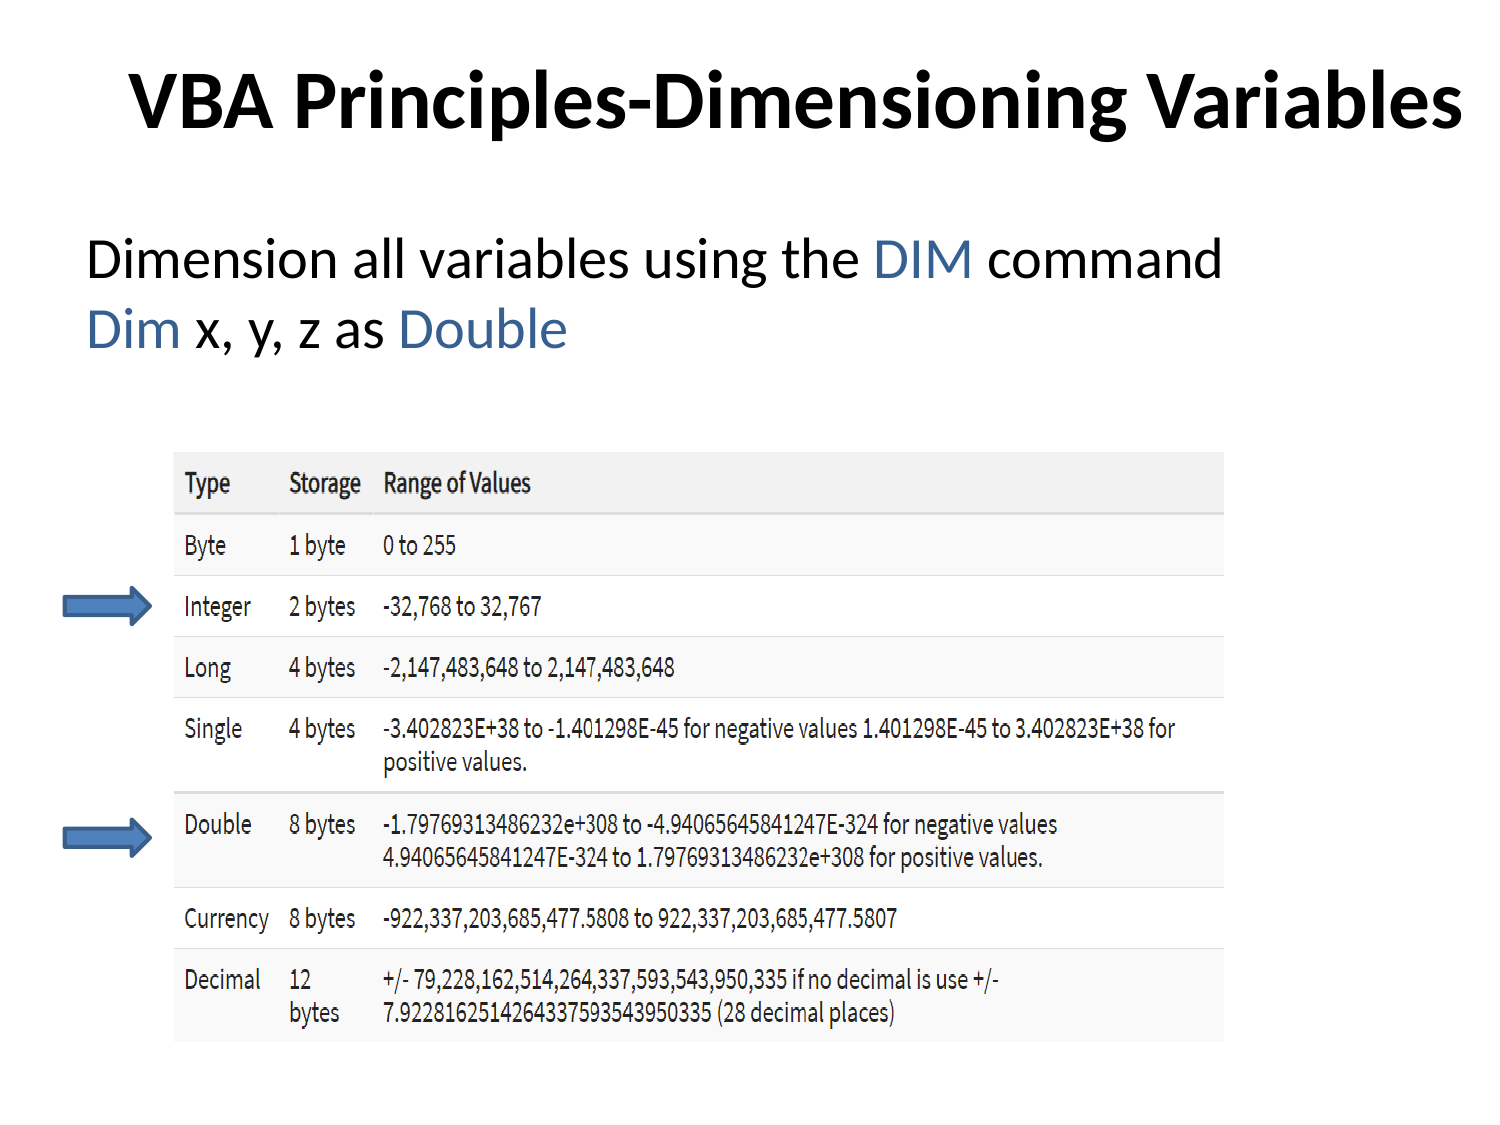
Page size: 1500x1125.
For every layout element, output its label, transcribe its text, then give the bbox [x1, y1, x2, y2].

picture [166, 445, 1229, 1070]
text_box Dimension all variables using the DIM command Dim x, y, z as Double [71, 212, 1240, 368]
text_box [62, 585, 153, 627]
text_box [62, 817, 153, 858]
text_box VBA Principles-Dimensioning Variables [114, 37, 1480, 153]
